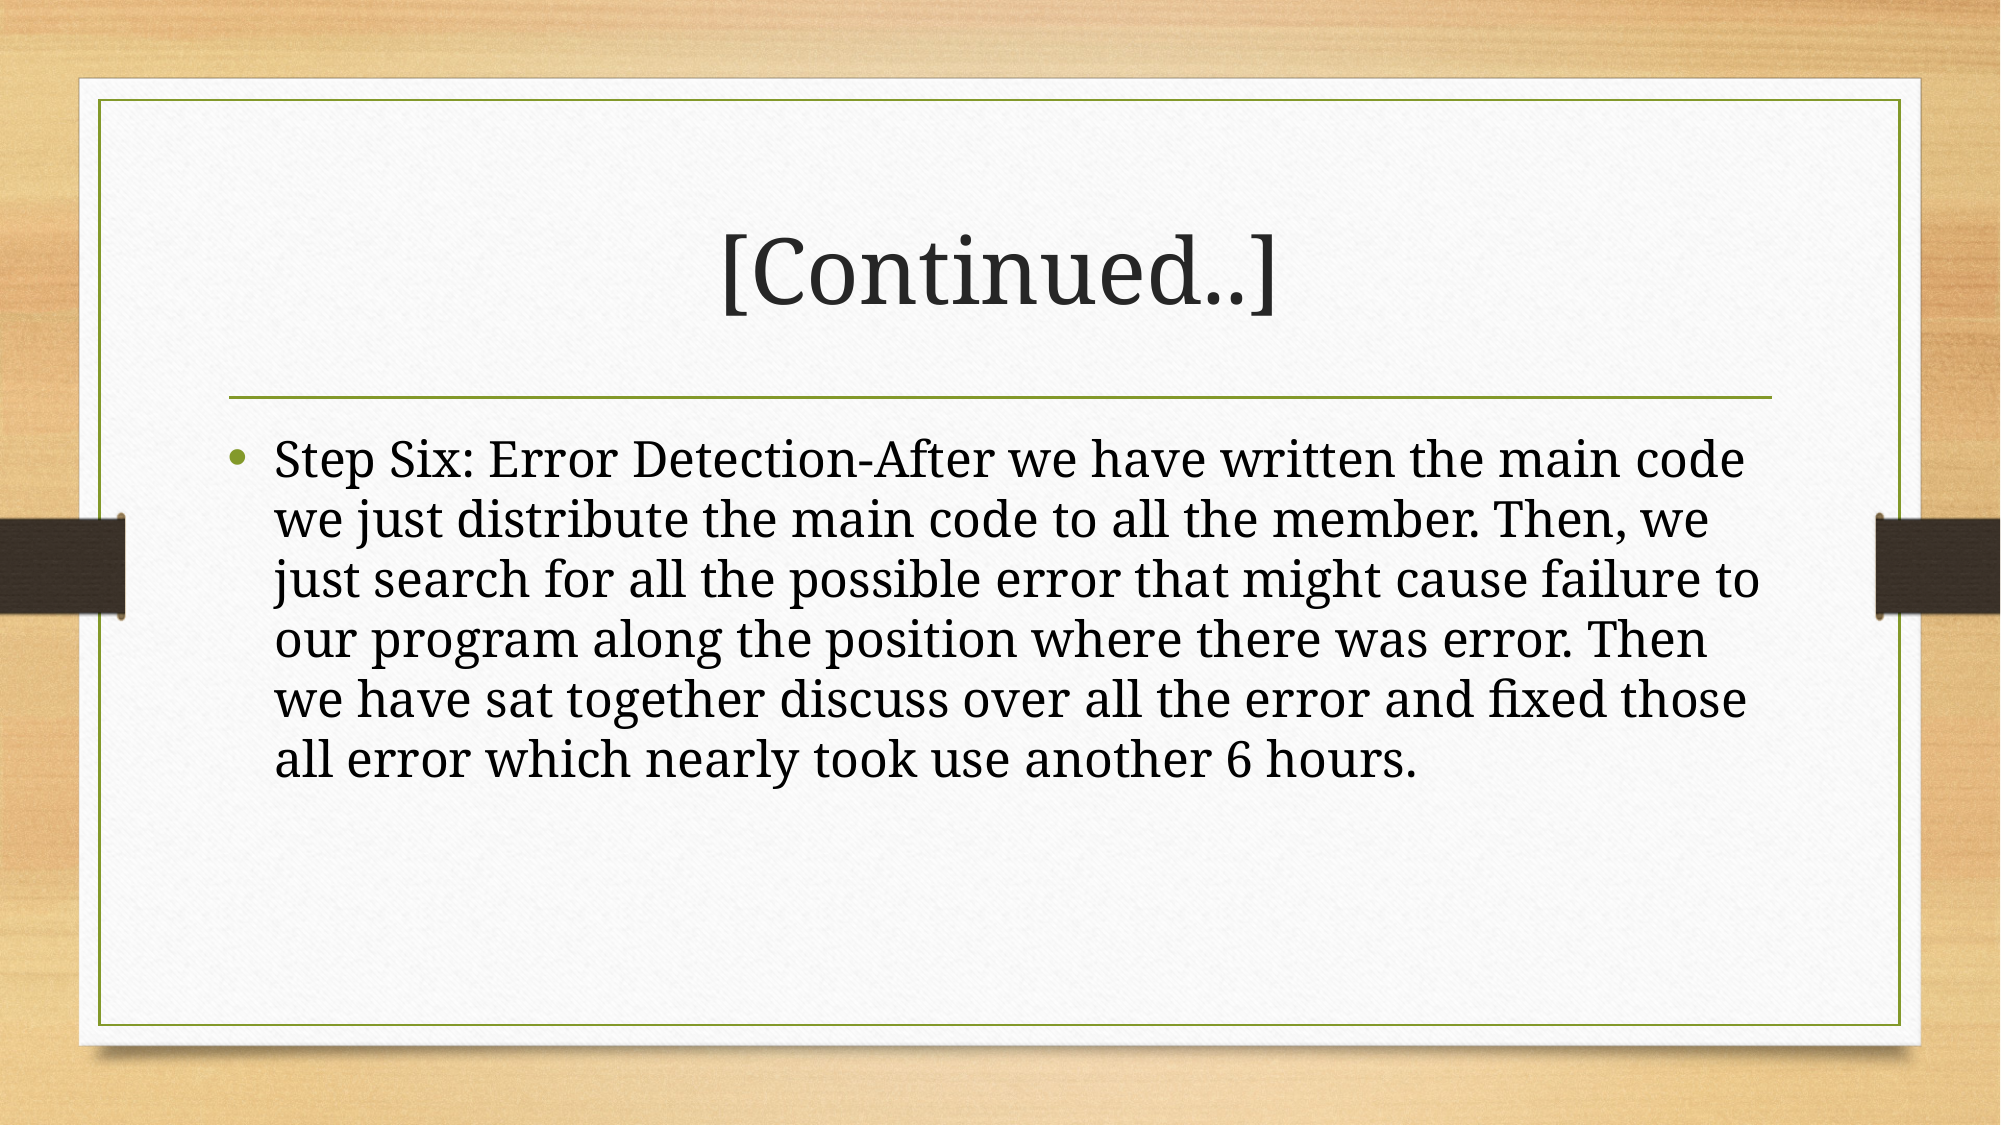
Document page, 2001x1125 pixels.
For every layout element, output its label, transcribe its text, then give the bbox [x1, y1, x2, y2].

title [Continued..] [212, 161, 1788, 375]
list Step Six: Error Detection-After we have written the main code we just distribute the main code to all the member. Then, we just search for all the possible error that might cause failure to our program along the position where there was error. Then we have sat together discuss over all the error and fixed those all error which nearly took use another 6 hours. [212, 419, 1788, 964]
picture [0, 0, 2001, 1125]
